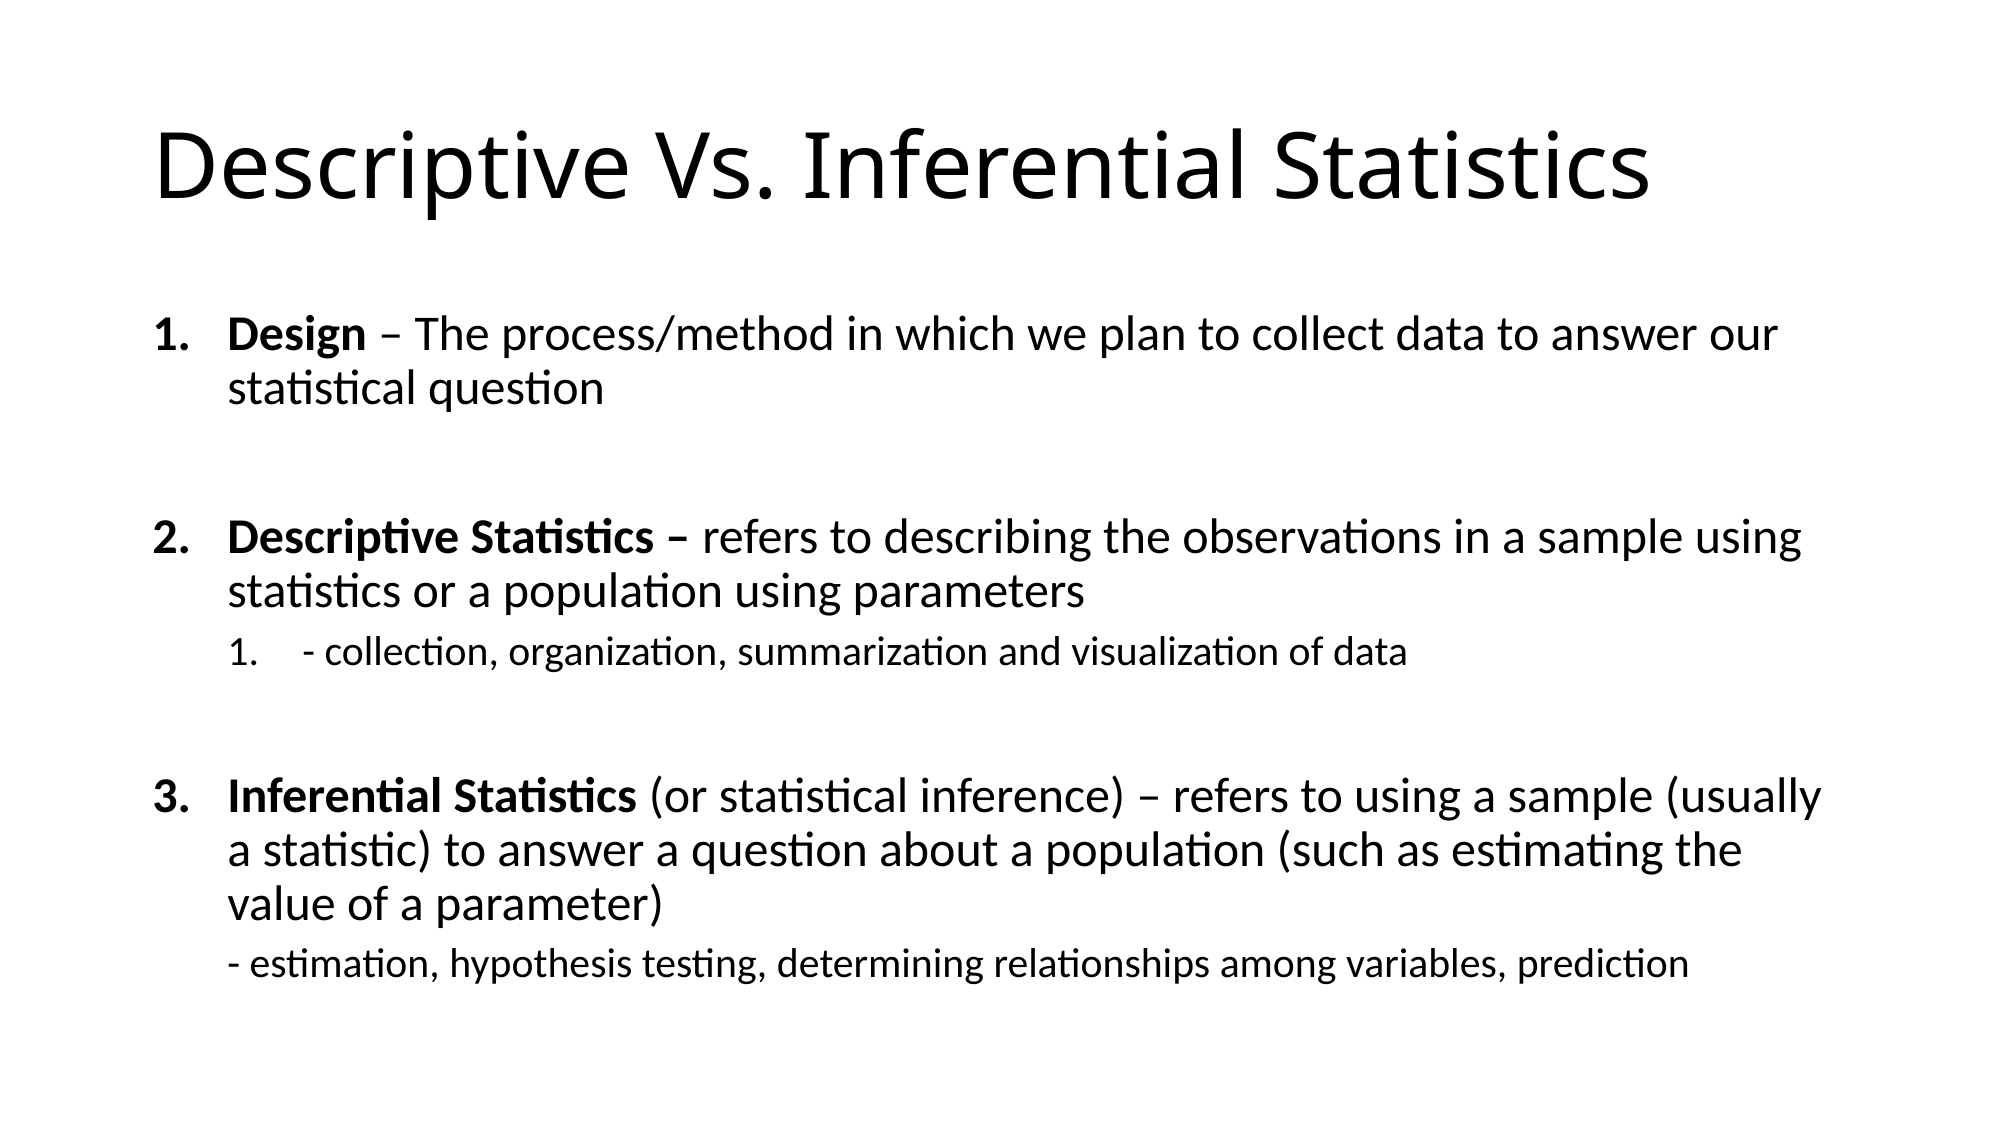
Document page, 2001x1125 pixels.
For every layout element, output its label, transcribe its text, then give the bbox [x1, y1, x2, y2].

list Design – The process/method in which we plan to collect data to answer our statistical question Descriptive Statistics – refers to describing the observations in a sample using statistics or a population using parameters - collection, organization, summarization and visualization of data Inferential Statistics (or statistical inference) – refers to using a sample (usually a statistic) to answer a question about a population (such as estimating the value of a parameter) - estimation, hypothesis testing, determining relationships among variables, prediction [137, 299, 1852, 1014]
title Descriptive Vs. Inferential Statistics [137, 59, 1863, 278]
